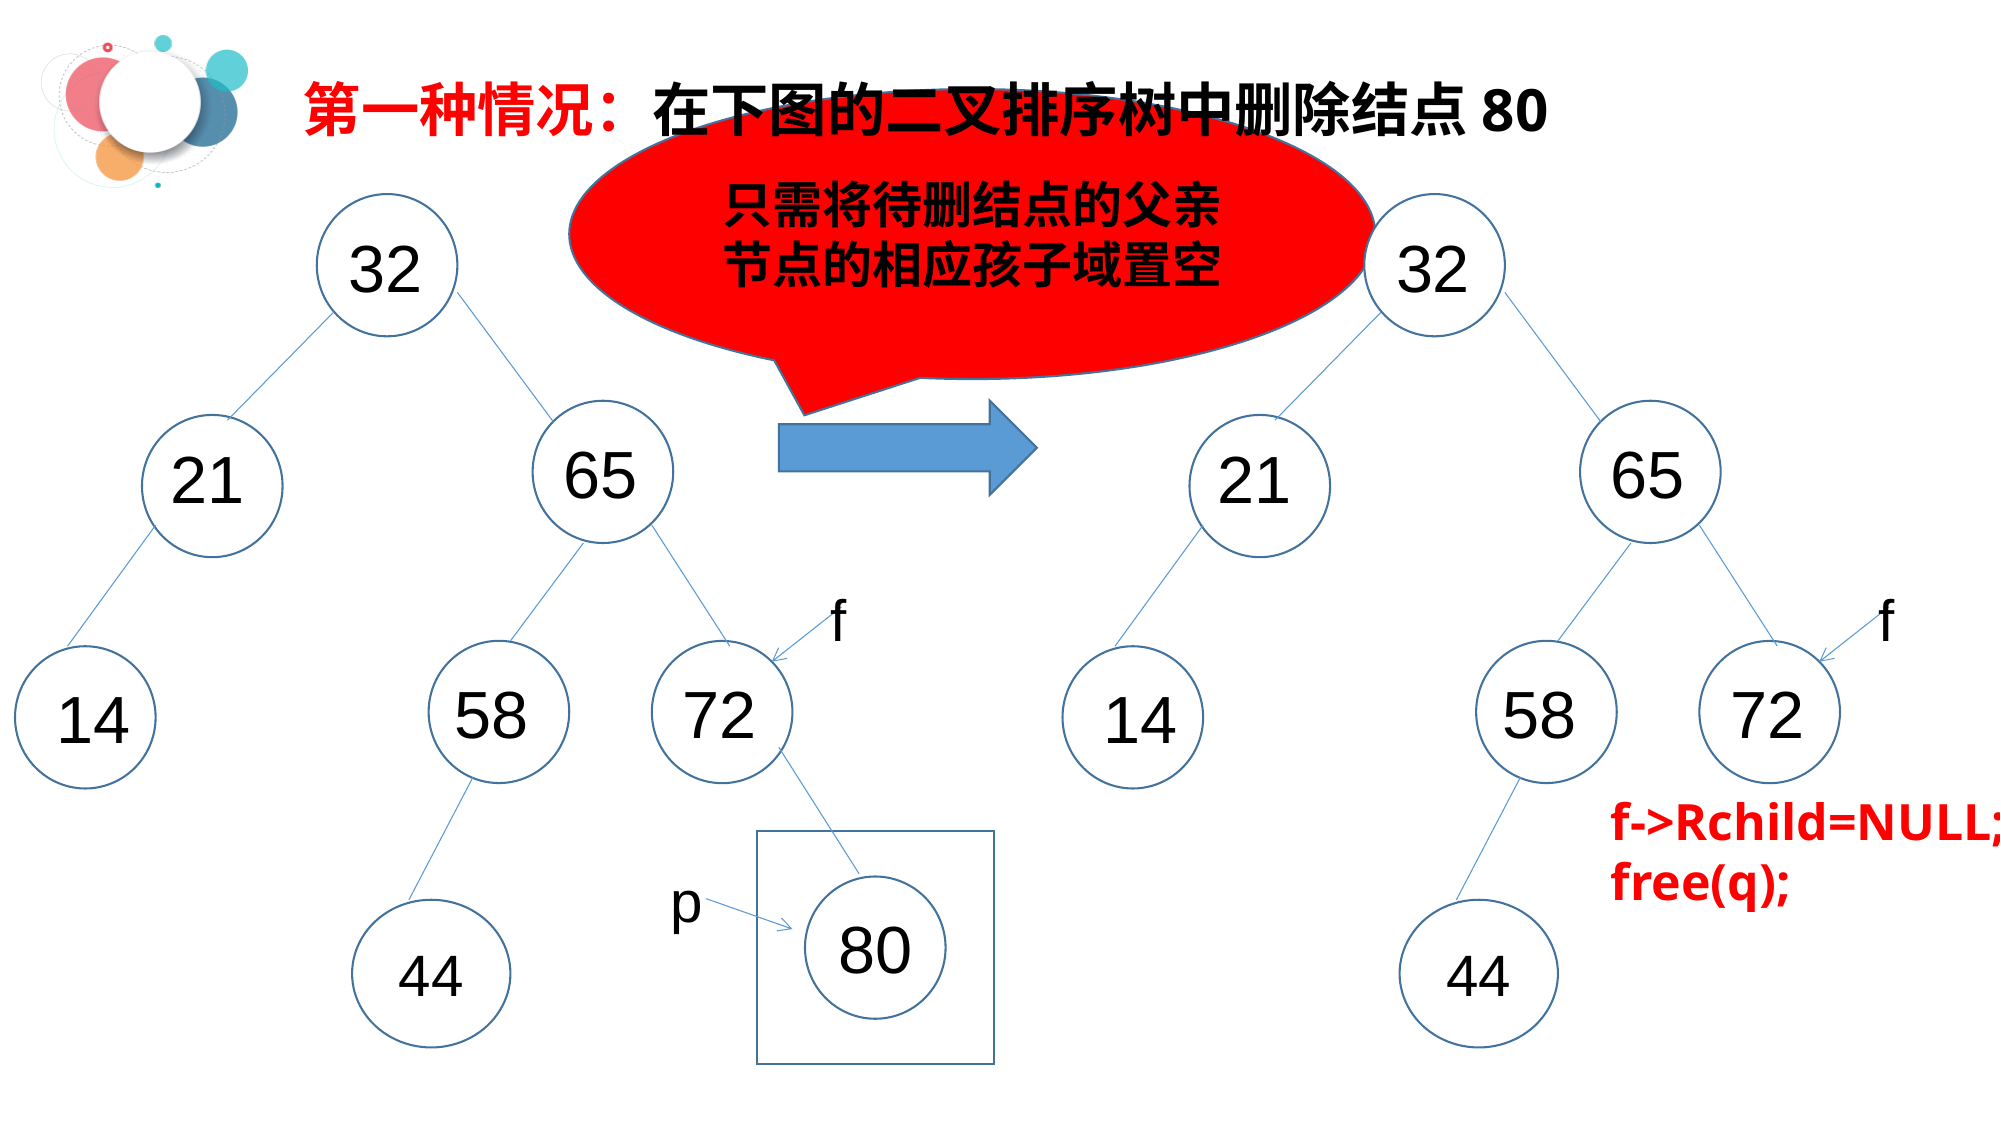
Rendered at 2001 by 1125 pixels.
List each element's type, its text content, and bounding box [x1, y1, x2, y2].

text_box [1061, 647, 1187, 790]
text_box 14 [41, 669, 168, 765]
text_box f [1863, 576, 1926, 661]
text_box [334, 313, 441, 338]
text_box [1475, 672, 1487, 752]
picture [41, 35, 248, 188]
text_box [13, 647, 139, 790]
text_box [1114, 525, 1204, 647]
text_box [771, 606, 842, 662]
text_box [1819, 606, 1889, 662]
text_box 65 [548, 424, 657, 519]
text_box [531, 425, 548, 518]
text_box [333, 193, 441, 217]
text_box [457, 292, 554, 422]
text_box [140, 443, 155, 525]
text_box [168, 413, 256, 429]
text_box [315, 218, 333, 311]
text_box [1492, 639, 1618, 785]
text_box [1597, 399, 1704, 424]
text_box [1579, 425, 1722, 545]
text_box [427, 671, 440, 753]
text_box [227, 311, 334, 421]
text_box 第一种情况：在下图的二叉排序树中删除结点80 [288, 65, 1580, 151]
text_box [668, 665, 794, 785]
text_box 58 [440, 664, 549, 759]
text_box 72 [667, 664, 777, 759]
text_box [156, 525, 273, 559]
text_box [408, 777, 474, 900]
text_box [67, 525, 156, 647]
text_box [650, 666, 667, 758]
text_box [668, 640, 776, 664]
text_box 只需将待删结点的父亲节点的相应孩子域置空 [568, 151, 1376, 417]
text_box p [655, 857, 718, 942]
text_box 58 [1487, 664, 1597, 759]
text_box 44 [351, 900, 512, 1049]
text_box 65 [1596, 424, 1705, 519]
text_box [1216, 413, 1304, 429]
text_box [444, 639, 571, 785]
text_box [510, 542, 584, 641]
text_box 72 [1715, 664, 1824, 759]
text_box [1698, 665, 1842, 783]
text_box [651, 525, 730, 647]
text_box 44 [1398, 900, 1559, 1049]
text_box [706, 898, 793, 930]
text_box 21 [155, 429, 283, 525]
text_box [756, 830, 995, 1065]
text_box 14 [1088, 669, 1216, 765]
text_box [1557, 542, 1631, 641]
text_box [1504, 292, 1601, 422]
text_box [777, 398, 1039, 498]
text_box 21 [1202, 429, 1330, 525]
text_box 32 [333, 217, 473, 313]
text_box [778, 747, 860, 874]
text_box f->Rchild=NULL; free(q); [1596, 783, 2000, 918]
text_box [548, 399, 675, 545]
text_box [1363, 193, 1488, 311]
text_box [1716, 640, 1823, 664]
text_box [1274, 311, 1382, 421]
text_box [1188, 443, 1202, 525]
text_box [1204, 525, 1320, 559]
text_box f [815, 576, 879, 661]
text_box [803, 875, 930, 1020]
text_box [1699, 525, 1778, 647]
text_box [1382, 313, 1488, 338]
text_box 32 [1381, 217, 1521, 313]
text_box 80 [823, 899, 946, 995]
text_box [1456, 777, 1521, 900]
